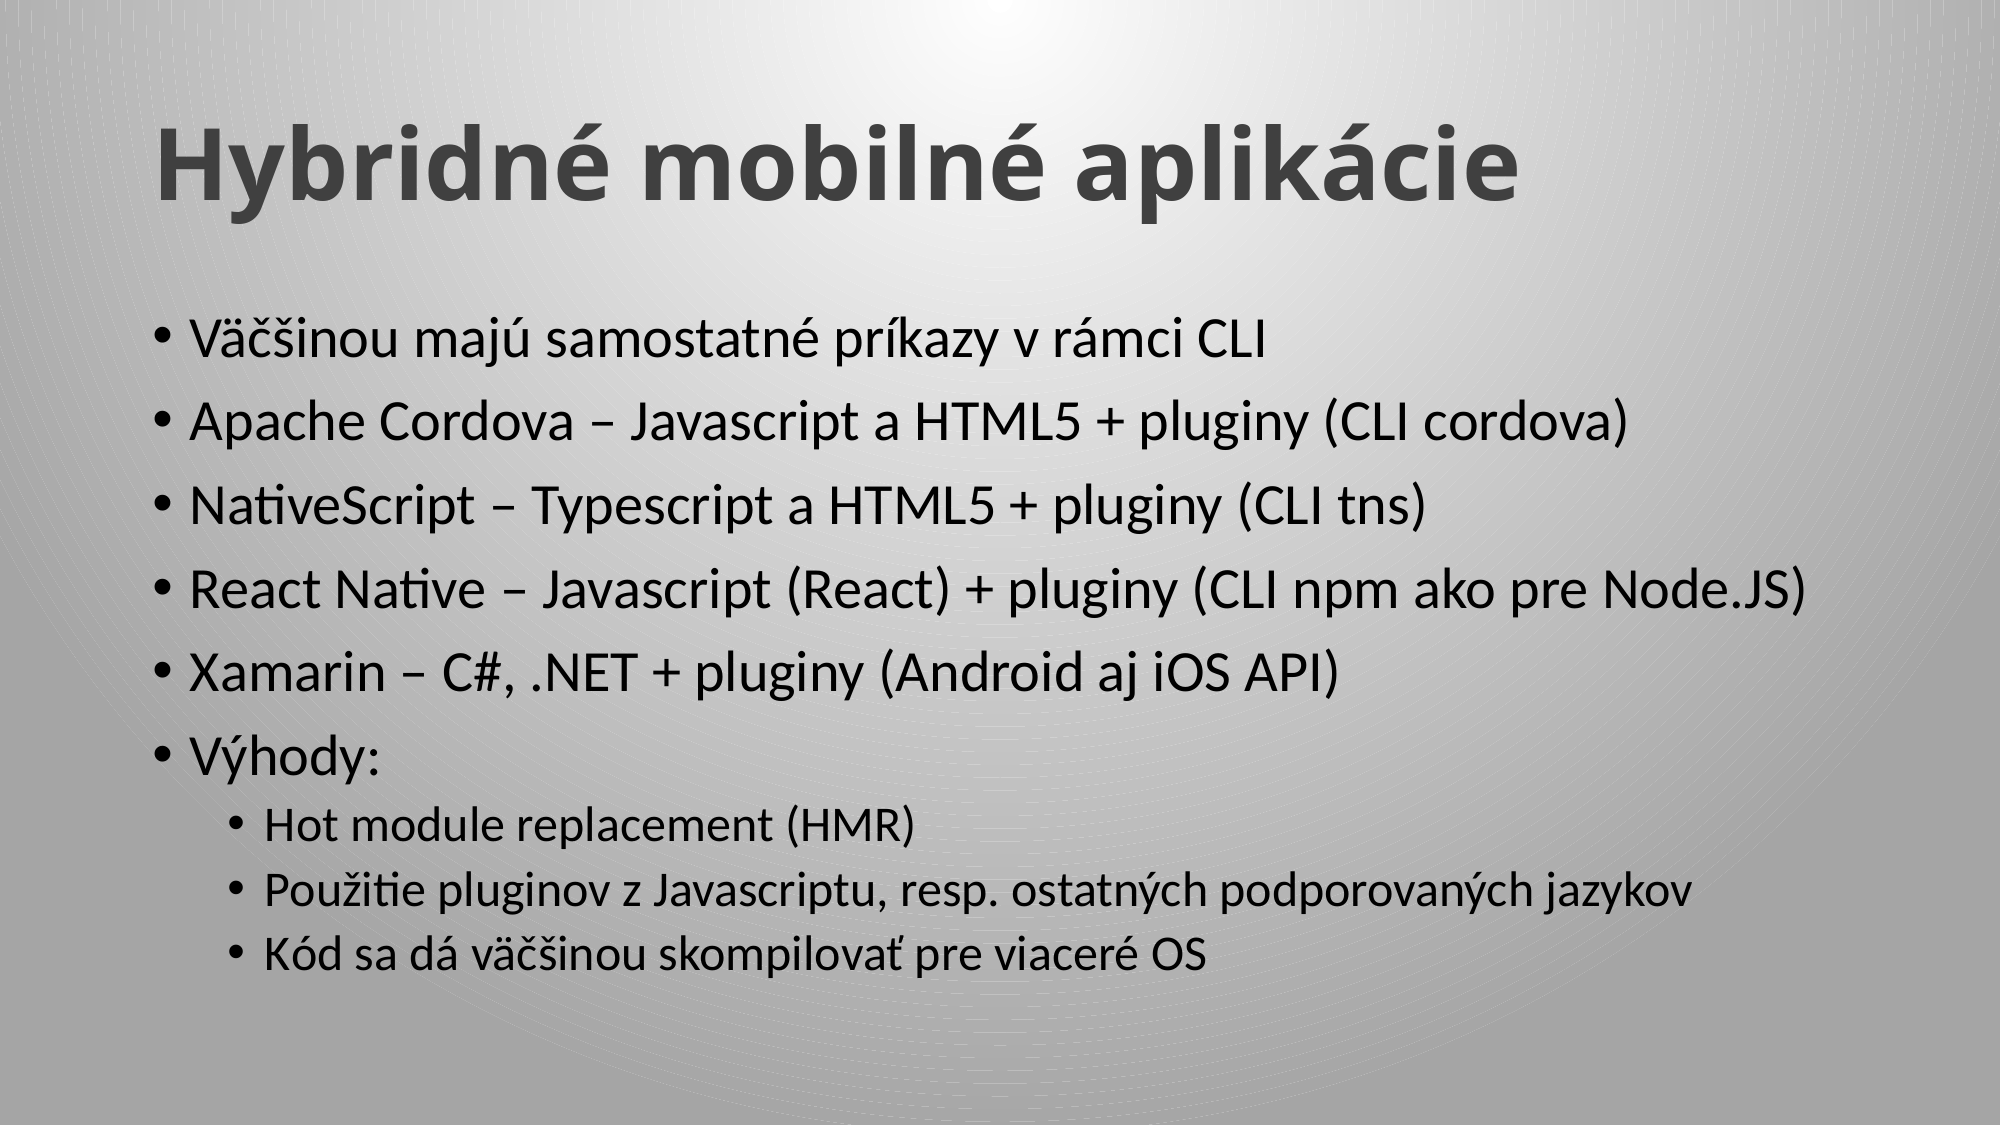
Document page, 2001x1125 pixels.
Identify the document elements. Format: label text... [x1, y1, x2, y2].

list Väčšinou majú samostatné príkazy v rámci CLI Apache Cordova – Javascript a HTML5 + pluginy (CLI cordova) NativeScript – Typescript a HTML5 + pluginy (CLI tns) React Native – Javascript (React) + pluginy (CLI npm ako pre Node.JS) Xamarin – C#, .NET + pluginy (Android aj iOS API) Výhody: Hot module replacement (HMR) Použitie pluginov z Javascriptu, resp. ostatných podporovaných jazykov Kód sa dá väčšinou skompilovať pre viaceré OS [137, 299, 1863, 1086]
title Hybridné mobilné aplikácie [137, 59, 1863, 278]
